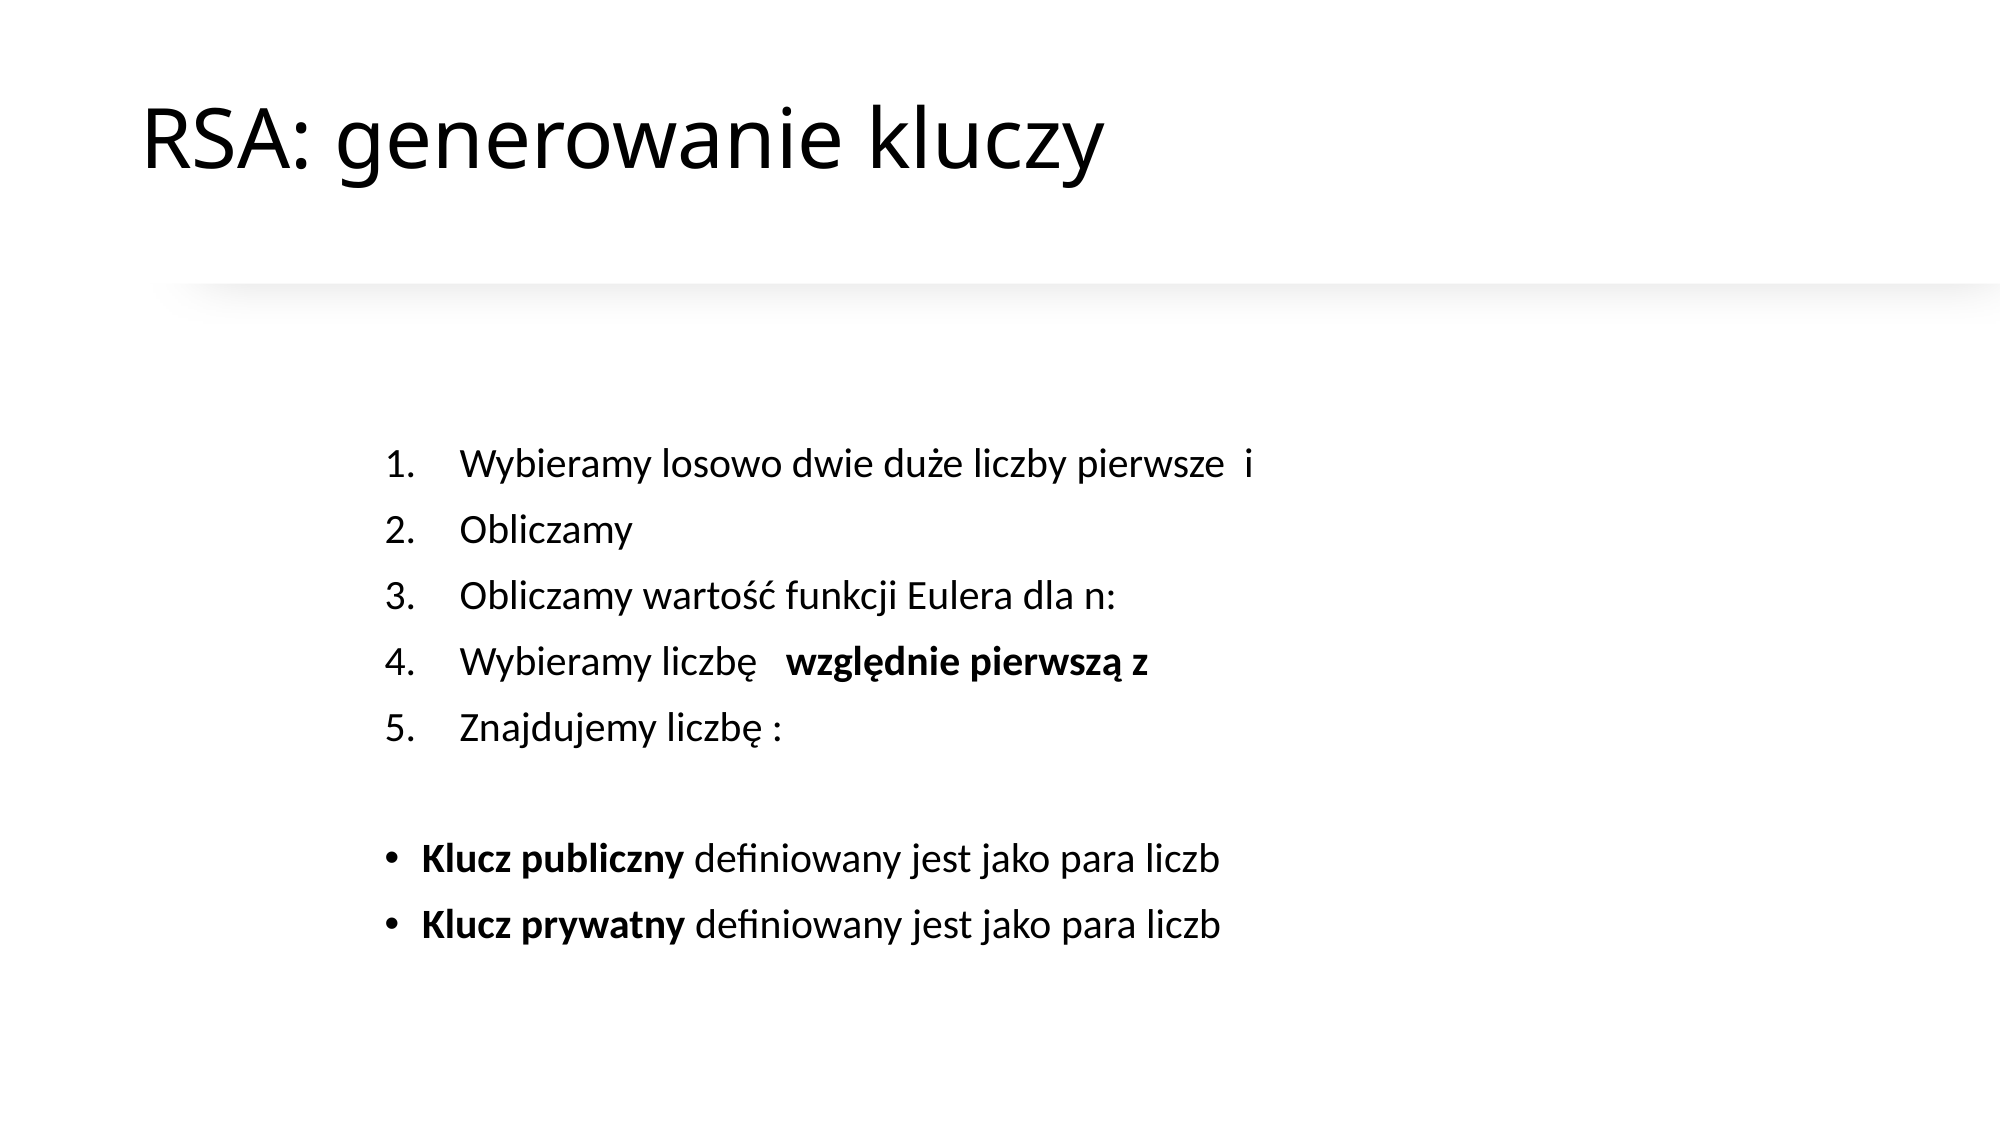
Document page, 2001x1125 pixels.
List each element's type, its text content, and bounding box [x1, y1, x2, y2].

text_box [0, 0, 2000, 285]
title RSA: generowanie kluczy [124, 46, 1751, 238]
